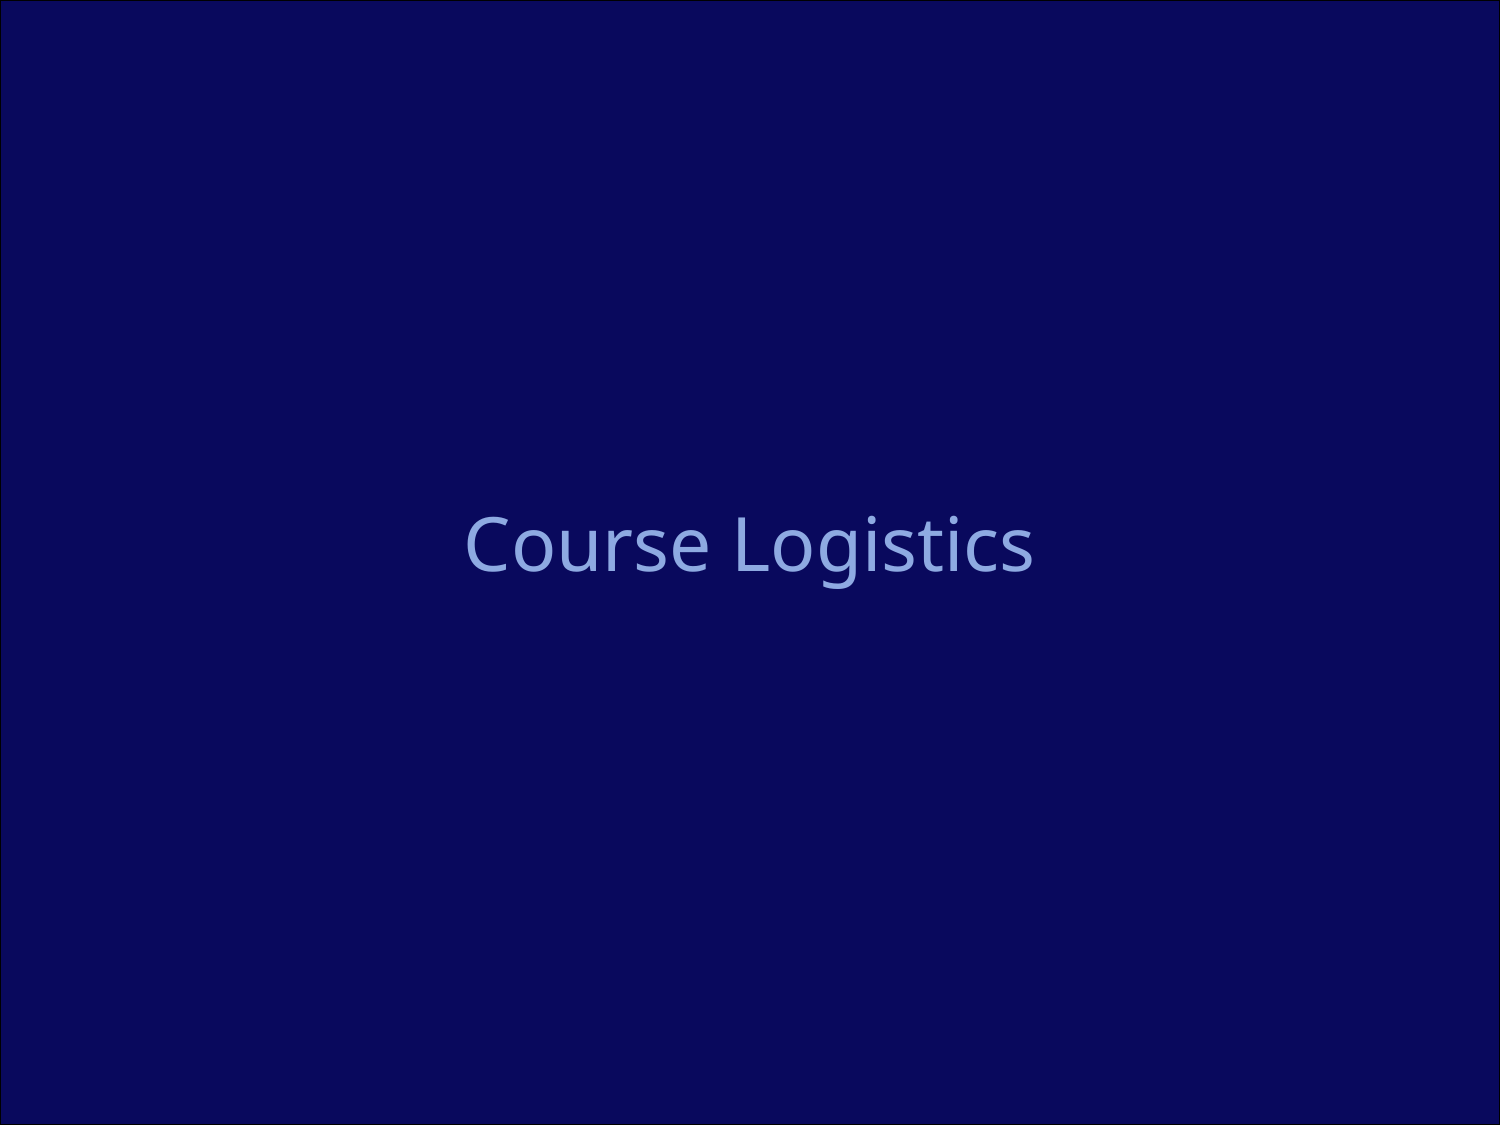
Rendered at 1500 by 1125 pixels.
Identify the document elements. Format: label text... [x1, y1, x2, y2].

title Course Logistics [75, 421, 1425, 663]
text_box [0, 0, 1500, 1125]
